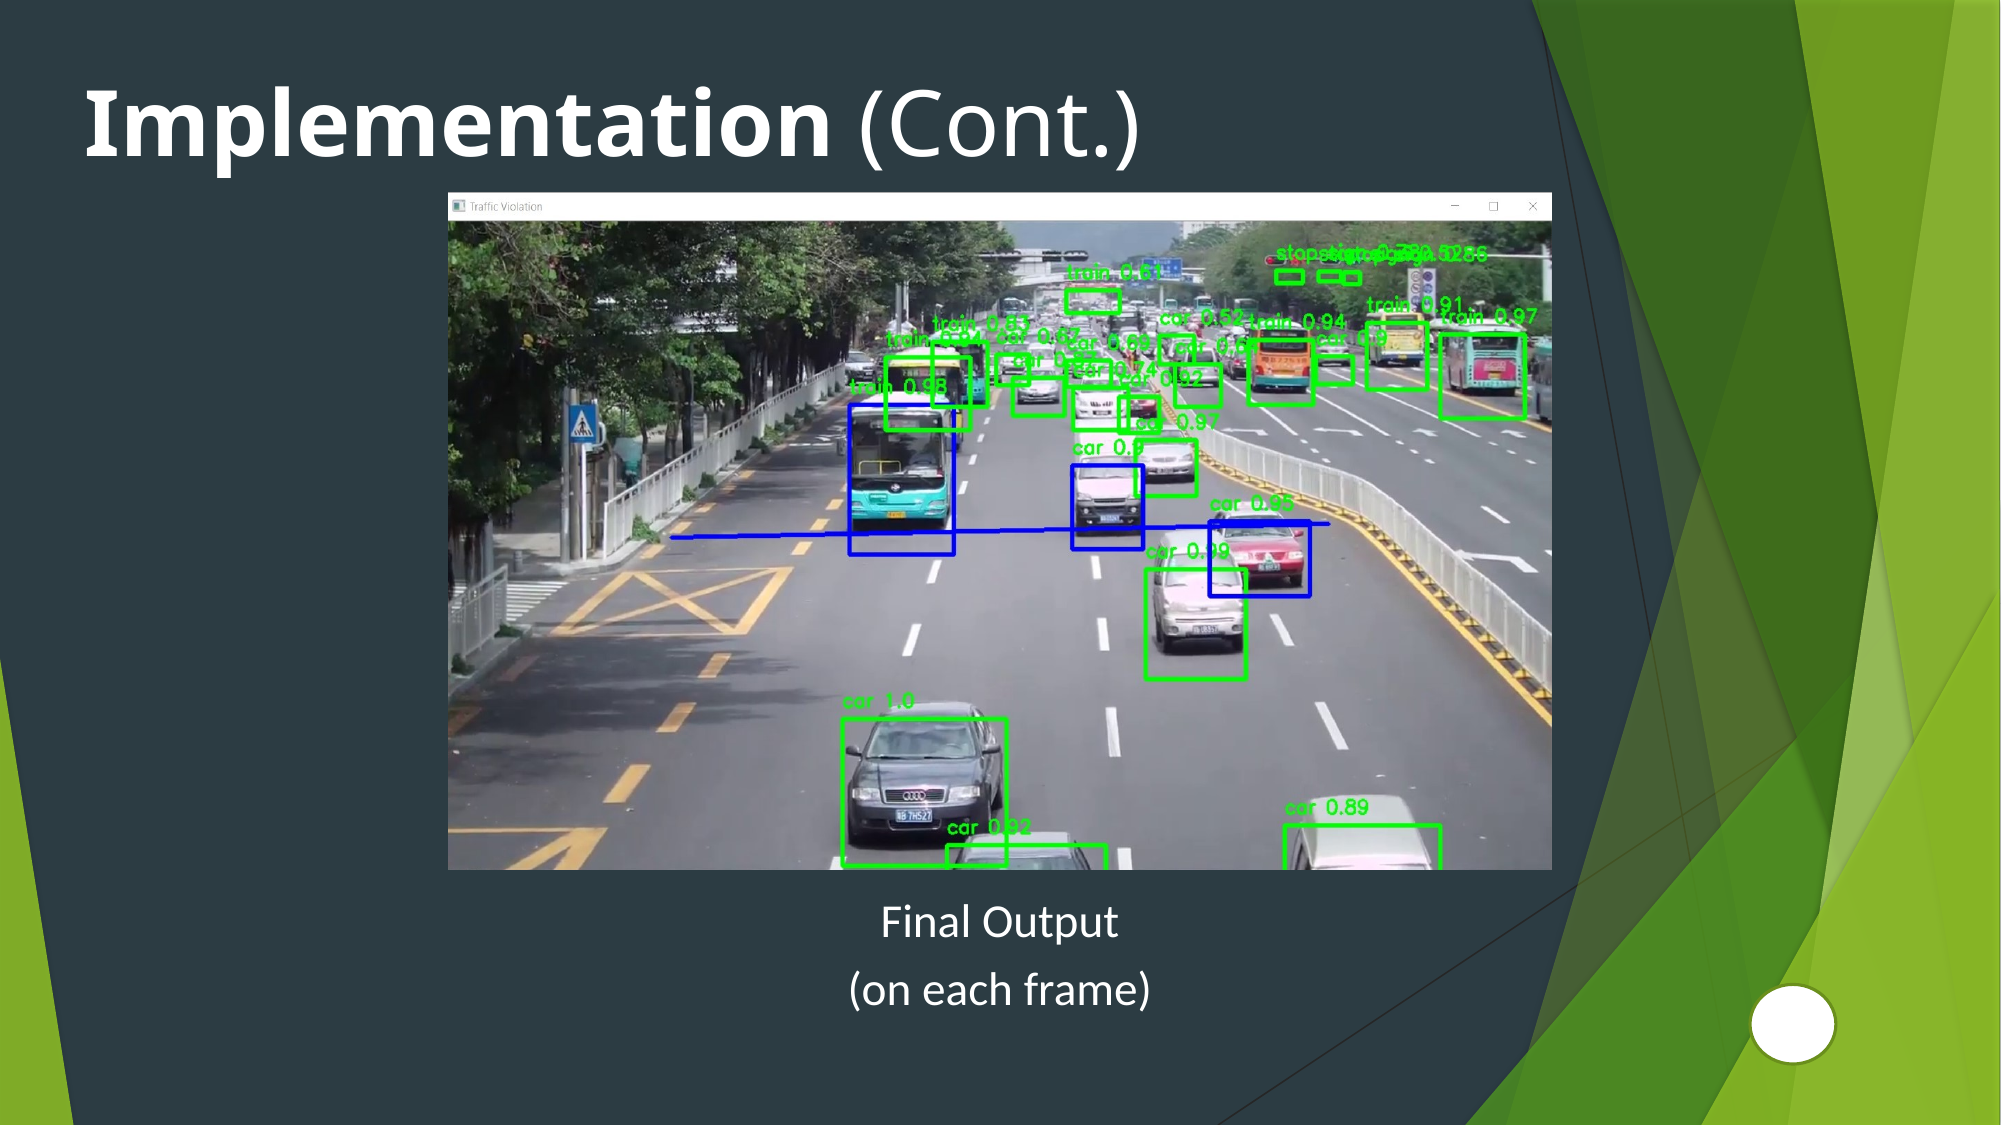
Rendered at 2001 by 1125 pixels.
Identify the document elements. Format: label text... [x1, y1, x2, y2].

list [448, 192, 1552, 871]
text_box Final Output (on each frame) [734, 889, 1266, 1025]
text_box 18 [1748, 982, 1838, 1066]
text_box Implementation (Cont.) [69, 57, 1432, 182]
